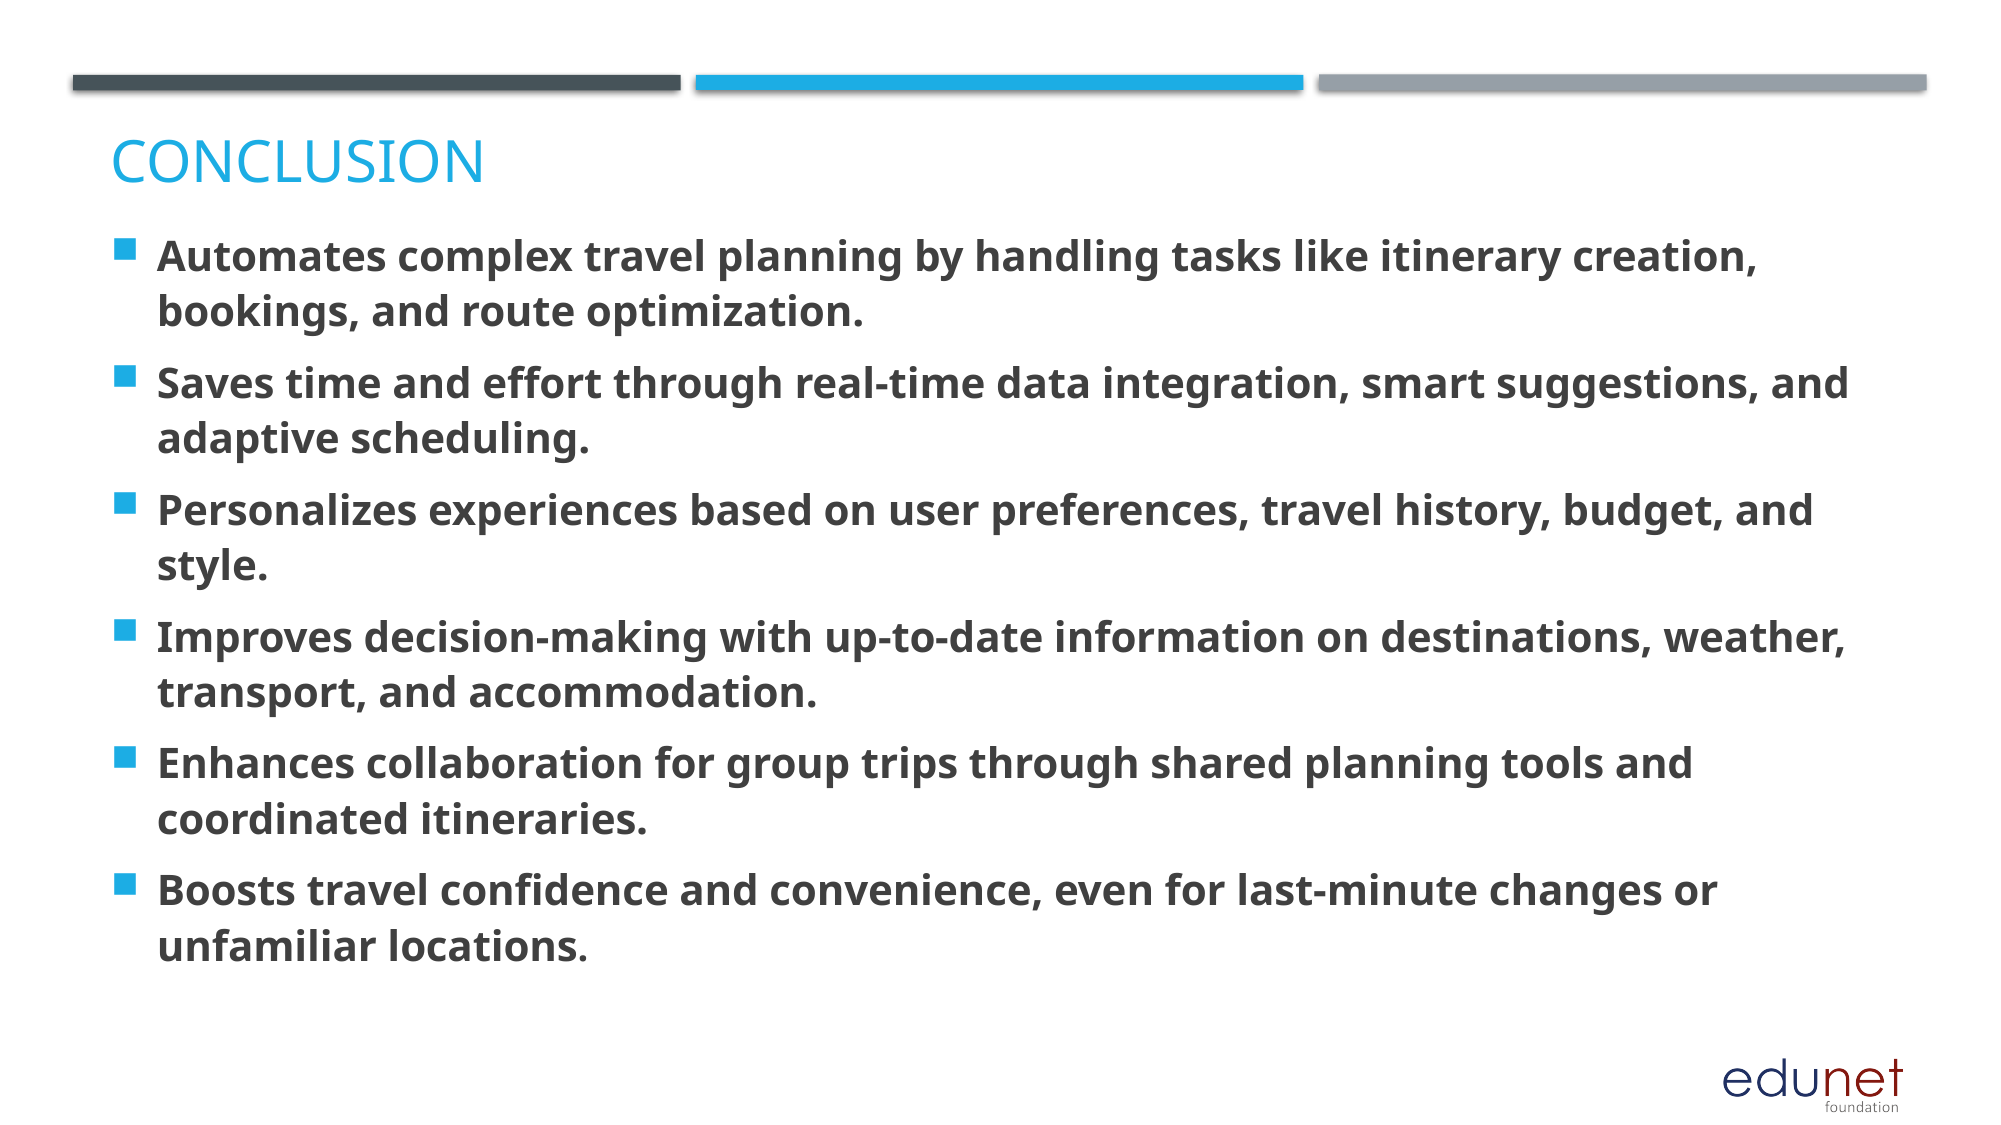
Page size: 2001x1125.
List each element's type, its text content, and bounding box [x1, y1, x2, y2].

picture [1719, 1056, 1905, 1116]
title Conclusion [95, 115, 1905, 203]
list Automates complex travel planning by handling tasks like itinerary creation, bookings, and route optimization. Saves time and effort through real-time data integration, smart suggestions, and adaptive scheduling. Personalizes experiences based on user preferences, travel history, budget, and style. Improves decision-making with up-to-date information on destinations, weather, transport, and accommodation. Enhances collaboration for group trips through shared planning tools and coordinated itineraries. Boosts travel confidence and convenience, even for last-minute changes or unfamiliar locations. [95, 213, 1905, 981]
